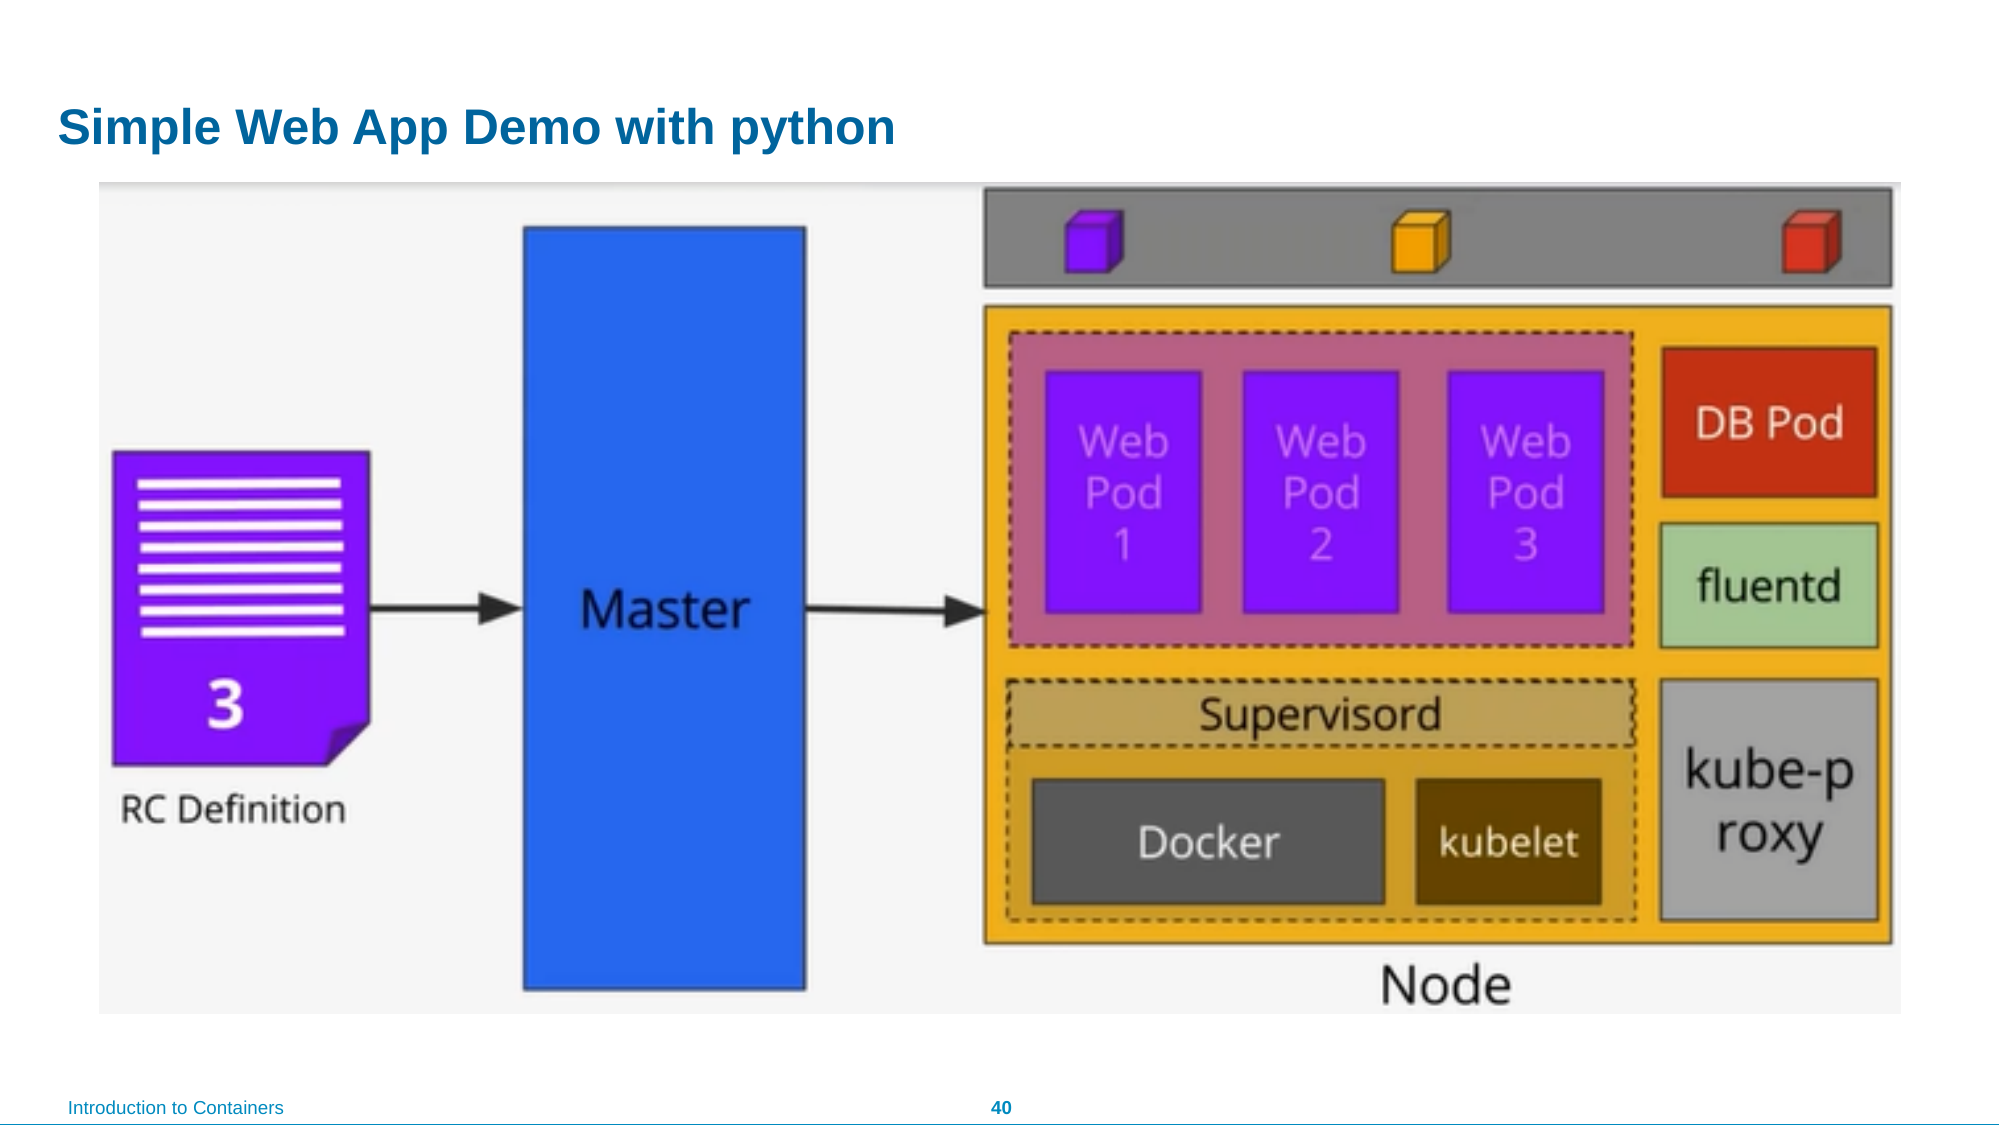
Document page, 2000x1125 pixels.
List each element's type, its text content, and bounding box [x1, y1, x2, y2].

picture [99, 182, 1901, 1014]
slide_number 40 [914, 1096, 1096, 1124]
title Simple Web App Demo with python [42, 90, 1978, 166]
